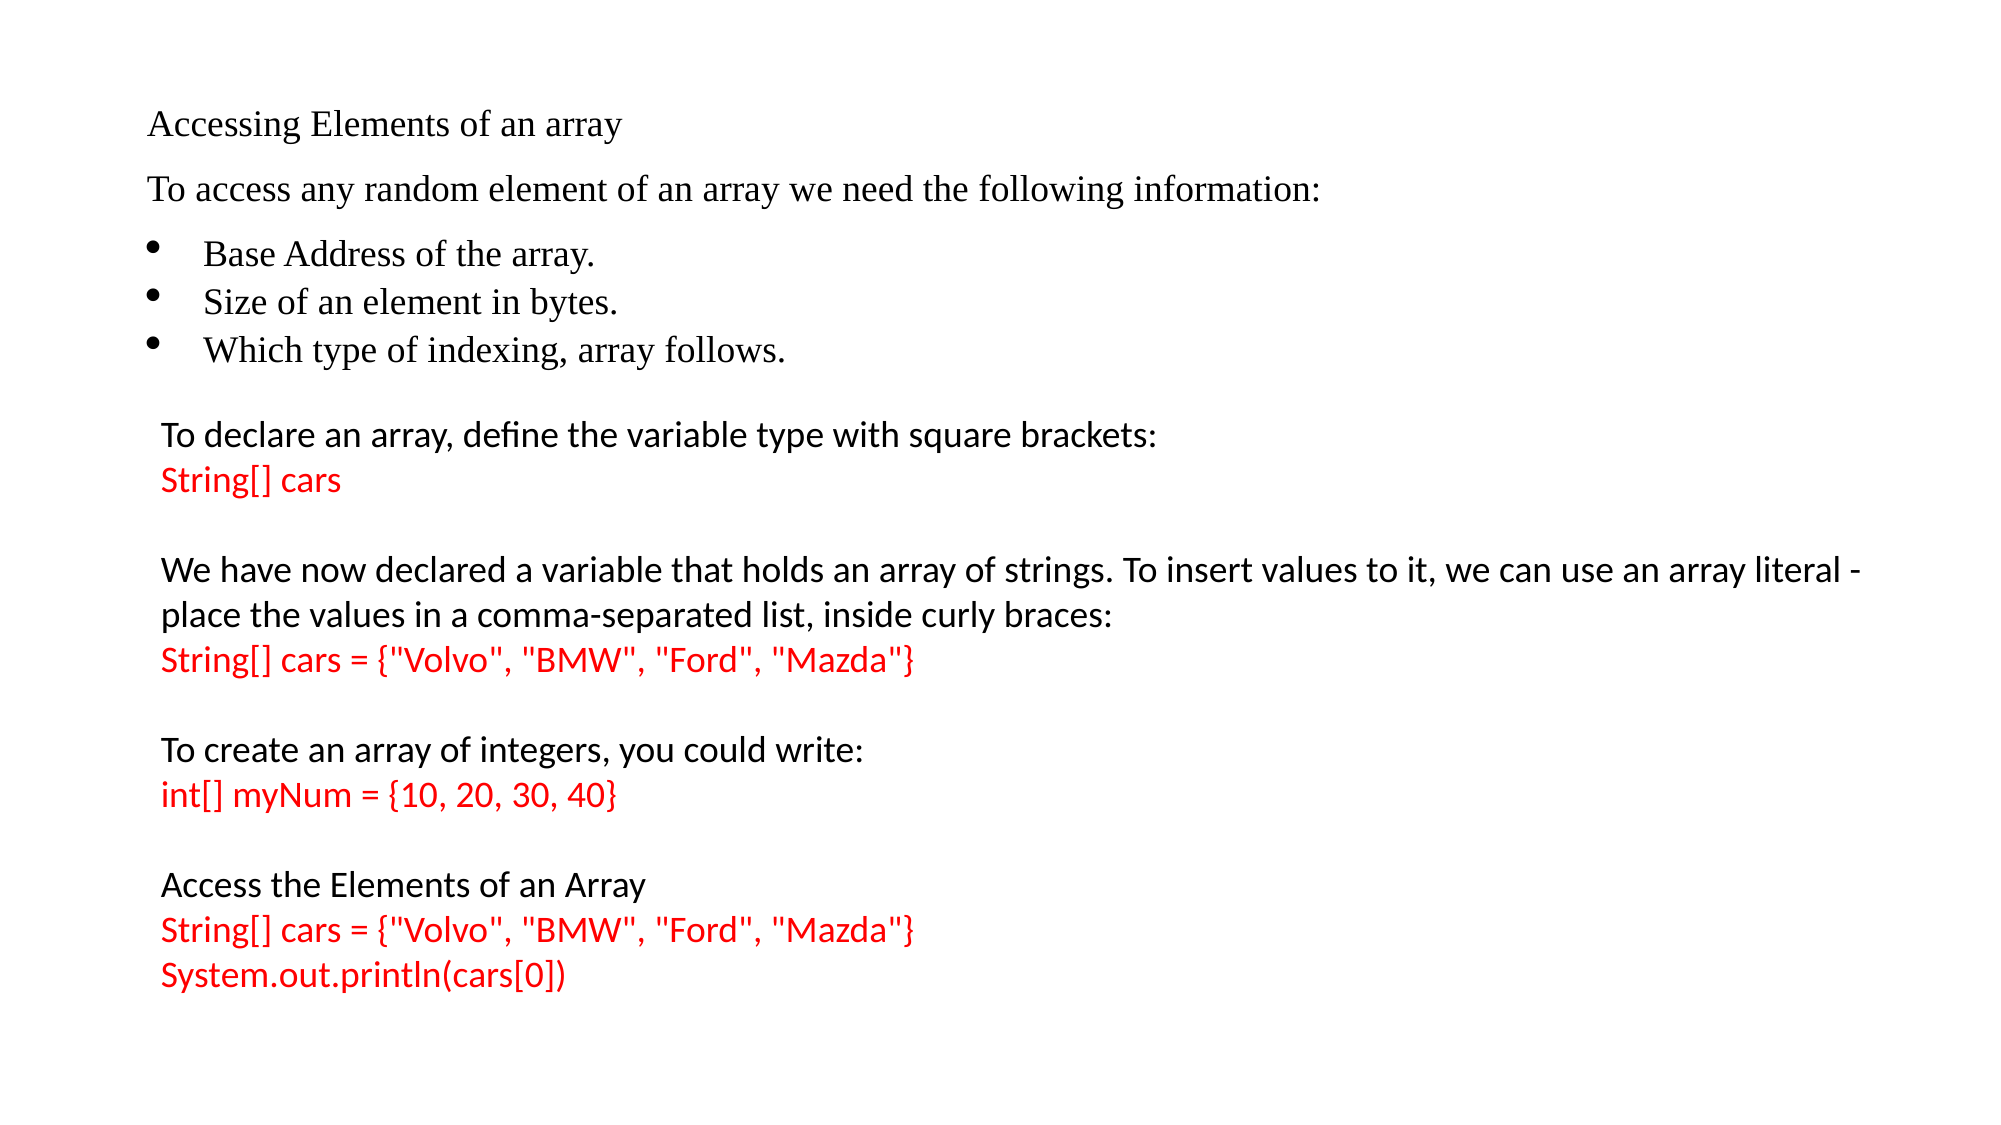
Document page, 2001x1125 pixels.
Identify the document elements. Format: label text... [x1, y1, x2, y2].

text_box Accessing Elements of an array To access any random element of an array we need the following information: Base Address of the array. Size of an element in bytes. Which type of indexing, array follows. [132, 88, 1854, 378]
text_box To declare an array, define the variable type with square brackets: String[] cars We have now declared a variable that holds an array of strings. To insert values to it, we can use an array literal - place the values in a comma-separated list, inside curly braces: String[] cars = {"Volvo", "BMW", "Ford", "Mazda"} To create an array of integers, you could write: int[] myNum = {10, 20, 30, 40} Access the Elements of an Array String[] cars = {"Volvo", "BMW", "Ford", "Mazda"} System.out.println(cars[0]) [146, 402, 1950, 1003]
